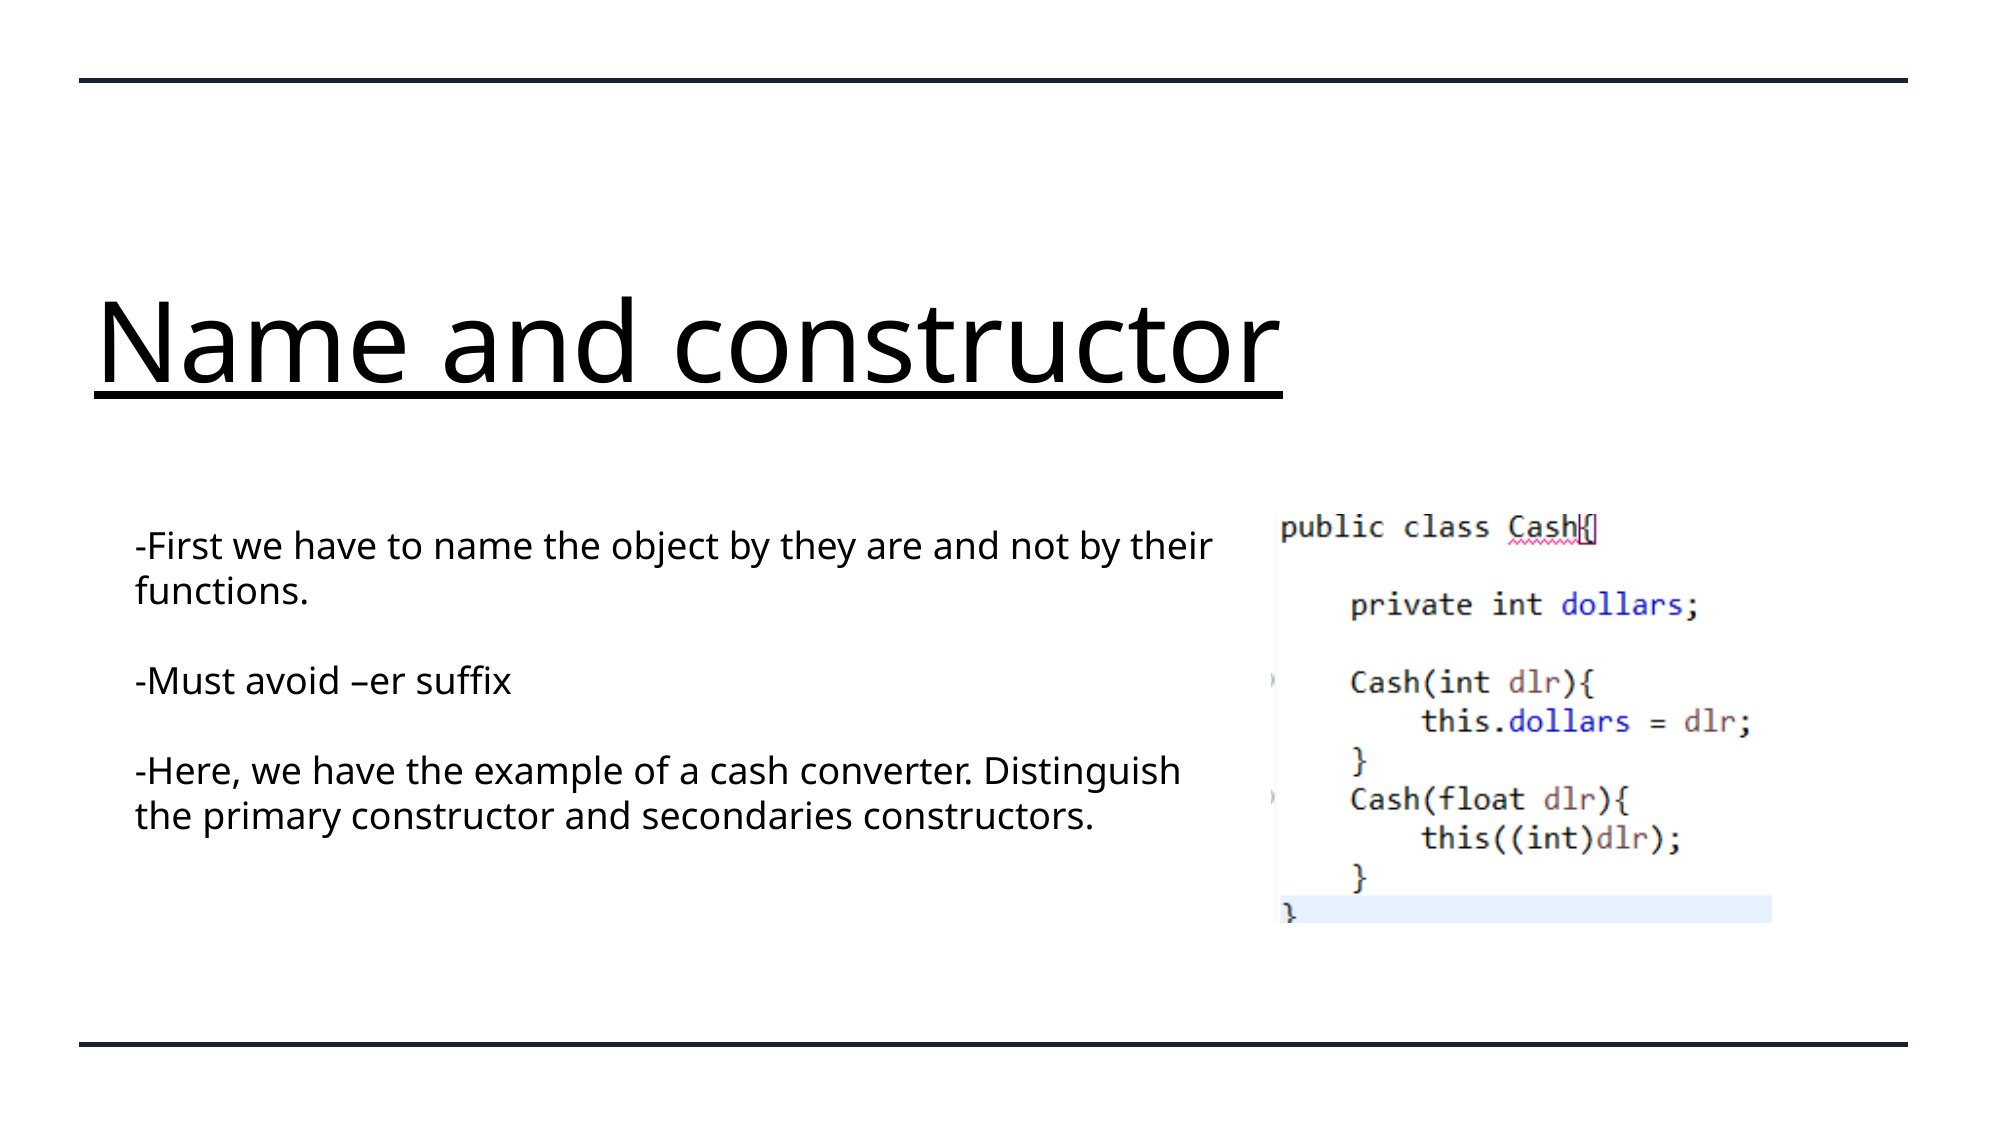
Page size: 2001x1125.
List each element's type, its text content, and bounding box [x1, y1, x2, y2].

text_box -First we have to name the object by they are and not by their functions. -Must avoid –er suffix -Here, we have the example of a cash converter. Distinguish the primary constructor and secondaries constructors. [119, 514, 1237, 845]
title Name and constructor [79, 160, 1824, 515]
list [1271, 514, 1772, 923]
